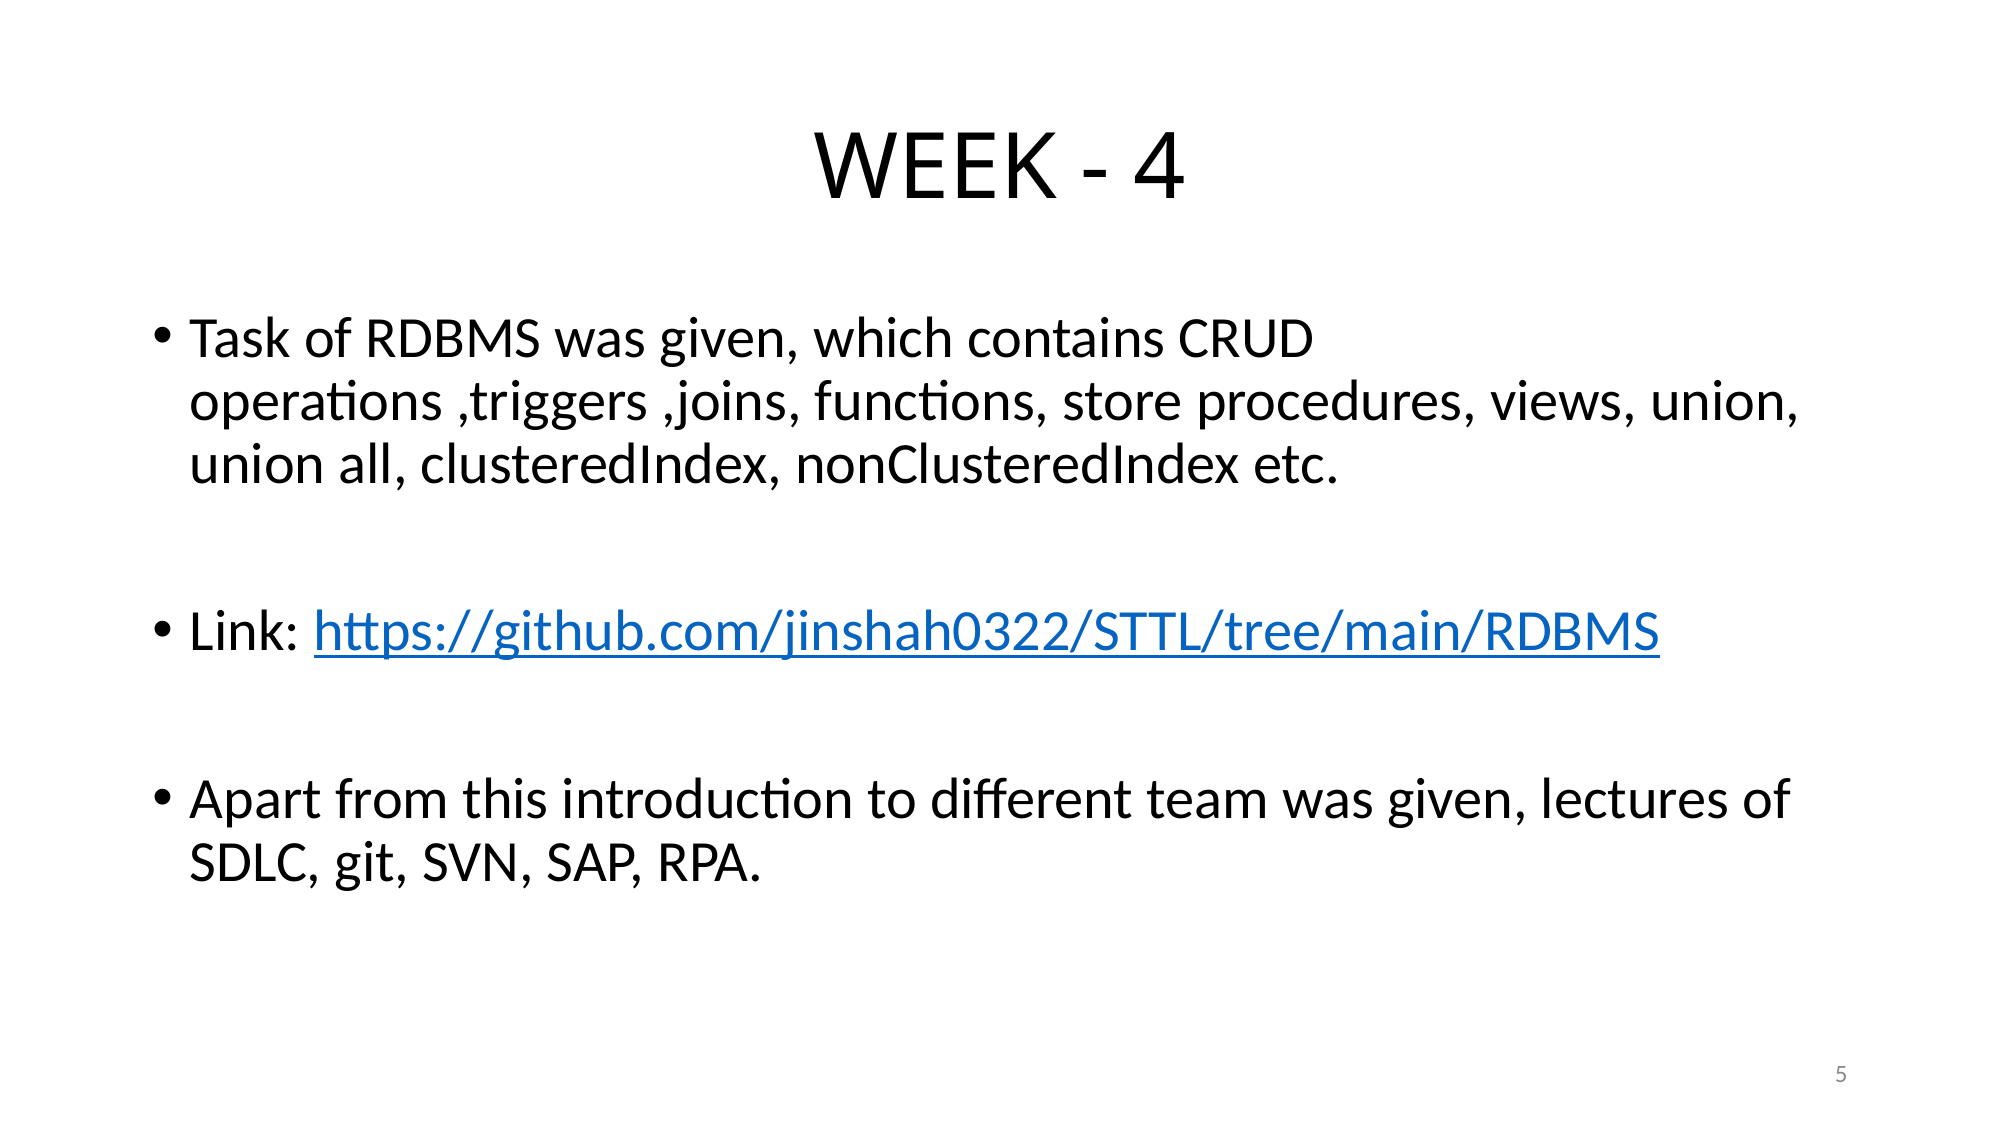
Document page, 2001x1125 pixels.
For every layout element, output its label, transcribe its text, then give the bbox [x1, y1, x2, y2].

list Task of RDBMS was given, which contains CRUD operations ,triggers ,joins, functions, store procedures, views, union, union all, clusteredIndex, nonClusteredIndex etc. Link: https://github.com/jinshah0322/STTL/tree/main/RDBMS Apart from this introduction to different team was given, lectures of SDLC, git, SVN, SAP, RPA. [137, 299, 1863, 1014]
slide_number 5 [1412, 1042, 1863, 1103]
title WEEK - 4 [137, 59, 1863, 278]
